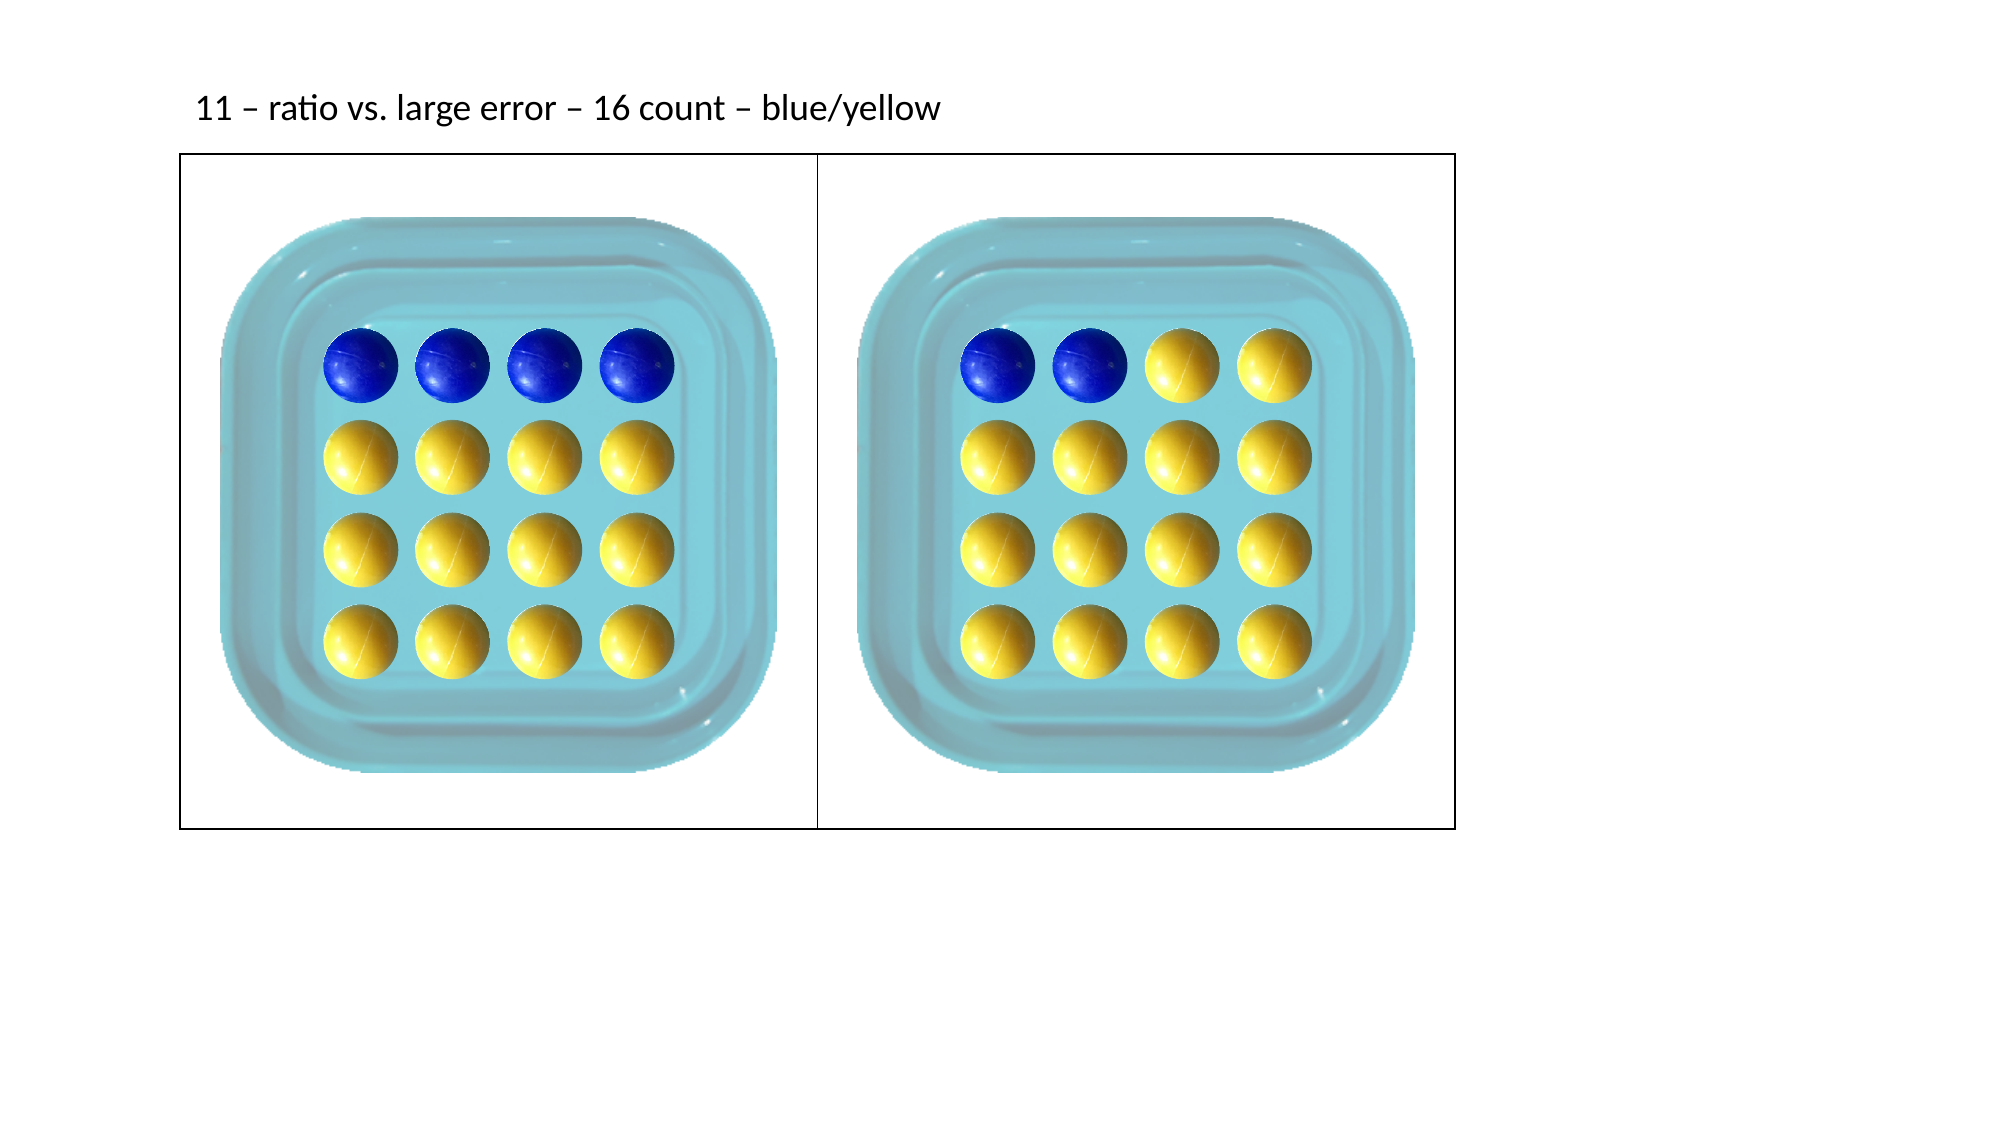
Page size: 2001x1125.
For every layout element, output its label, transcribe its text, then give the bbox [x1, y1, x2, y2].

picture [857, 217, 1415, 773]
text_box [323, 328, 675, 680]
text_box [960, 328, 1312, 680]
text_box [179, 153, 1456, 830]
text_box 11 – ratio vs. large error – 16 count – blue/yellow [179, 75, 1455, 136]
picture [220, 217, 777, 773]
